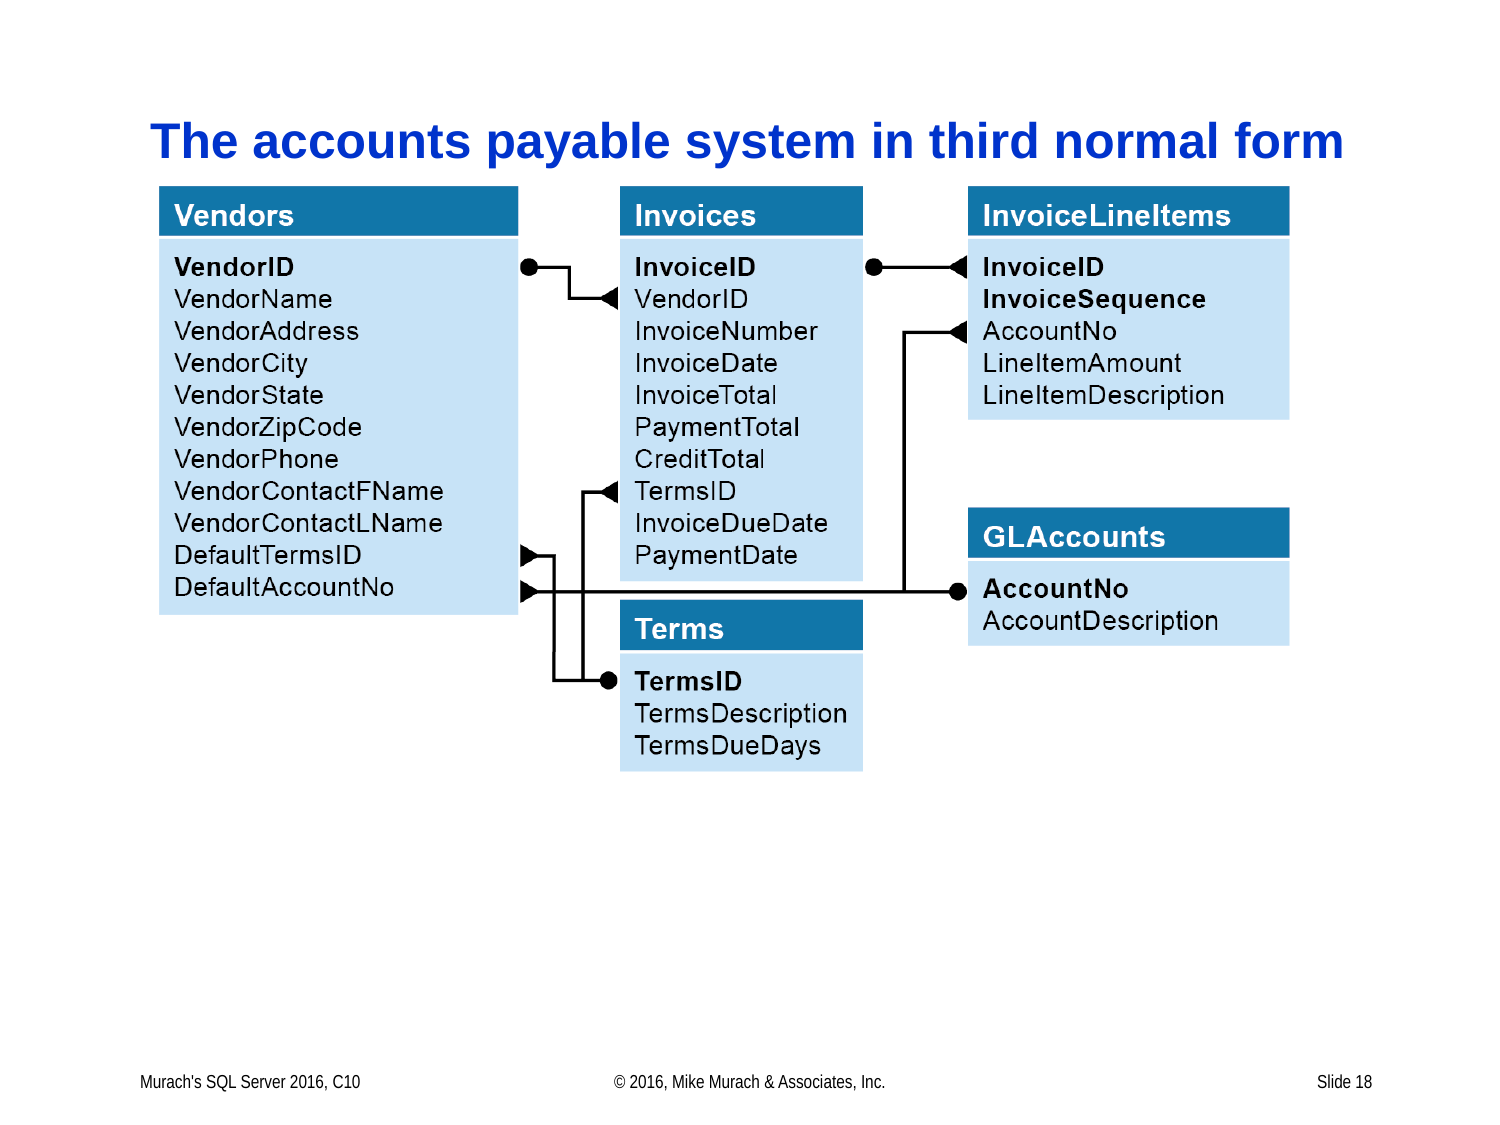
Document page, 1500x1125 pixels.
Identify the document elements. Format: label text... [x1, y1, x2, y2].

footer © 2016, Mike Murach & Associates, Inc. [474, 1024, 1026, 1101]
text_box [149, 112, 1347, 231]
picture [155, 181, 1293, 776]
slide_number Slide 18 [1074, 1024, 1388, 1101]
slide_number Murach's SQL Server 2016, C10 [124, 1024, 451, 1101]
